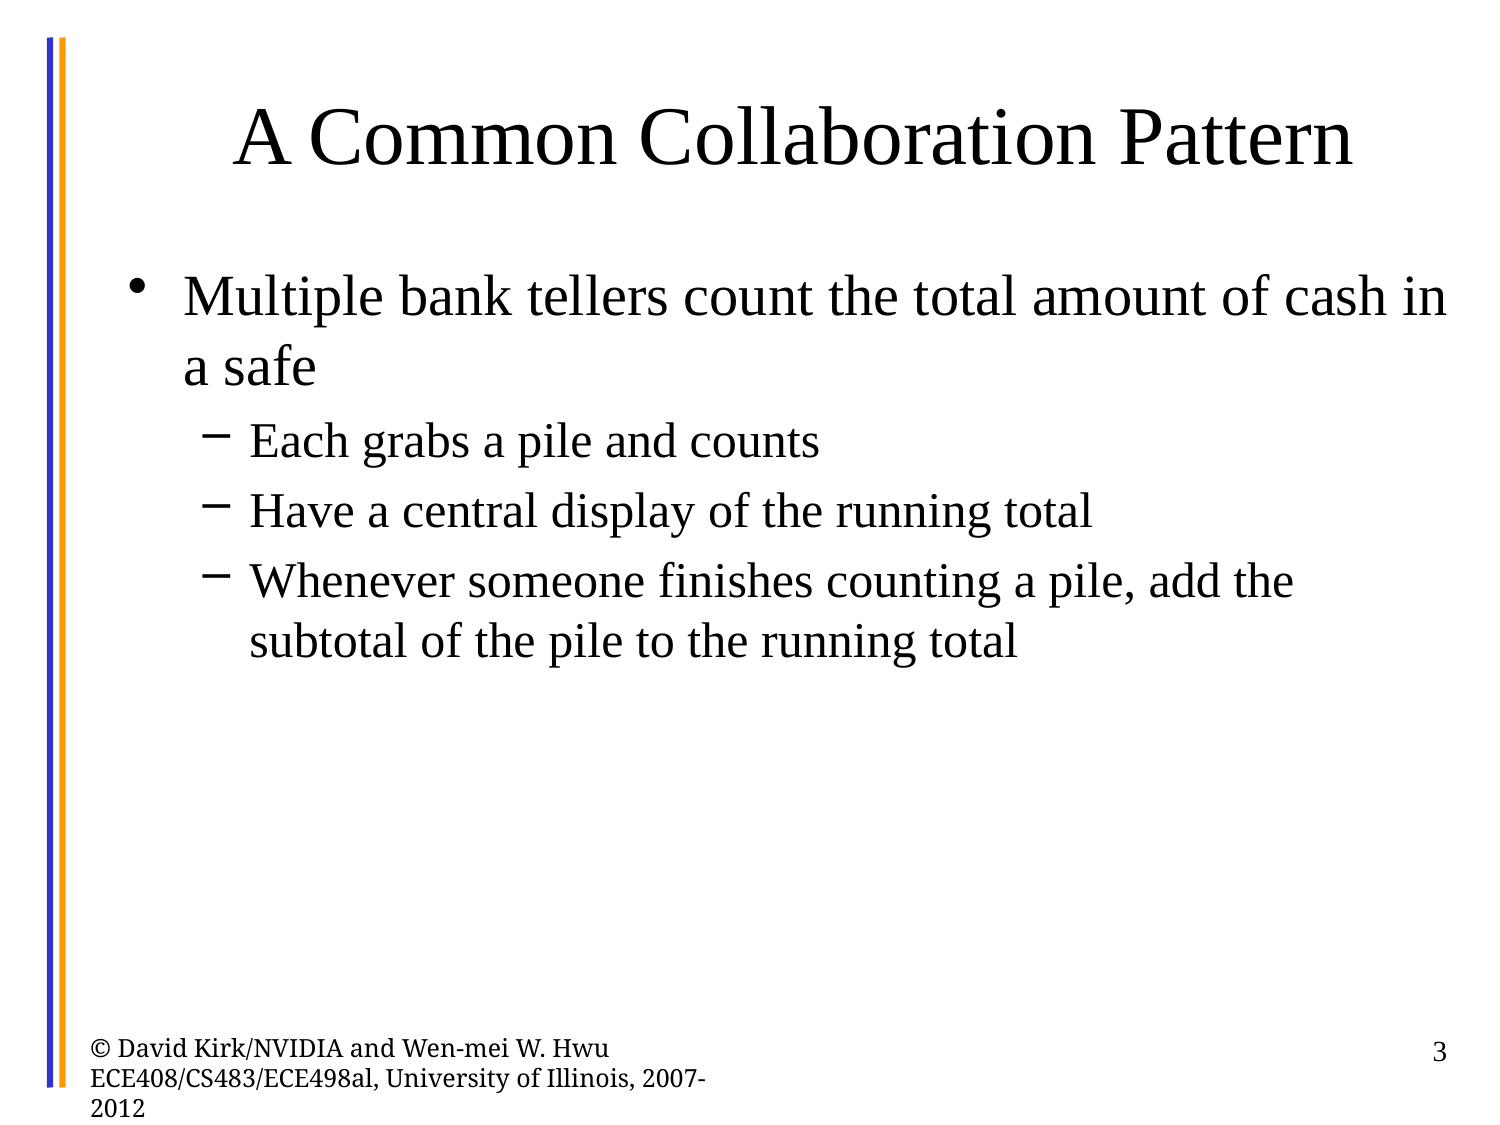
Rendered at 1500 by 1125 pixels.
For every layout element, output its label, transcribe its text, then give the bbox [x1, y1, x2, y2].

list Multiple bank tellers count the total amount of cash in a safe Each grabs a pile and counts Have a central display of the running total Whenever someone finishes counting a pile, add the subtotal of the pile to the running total [112, 249, 1475, 1000]
slide_number 3 [1149, 1024, 1463, 1101]
footer © David Kirk/NVIDIA and Wen-mei W. Hwu ECE408/CS483/ECE498al, University of Illinois, 2007-2012 [74, 1024, 726, 1101]
title A Common Collaboration Pattern [112, 37, 1475, 225]
